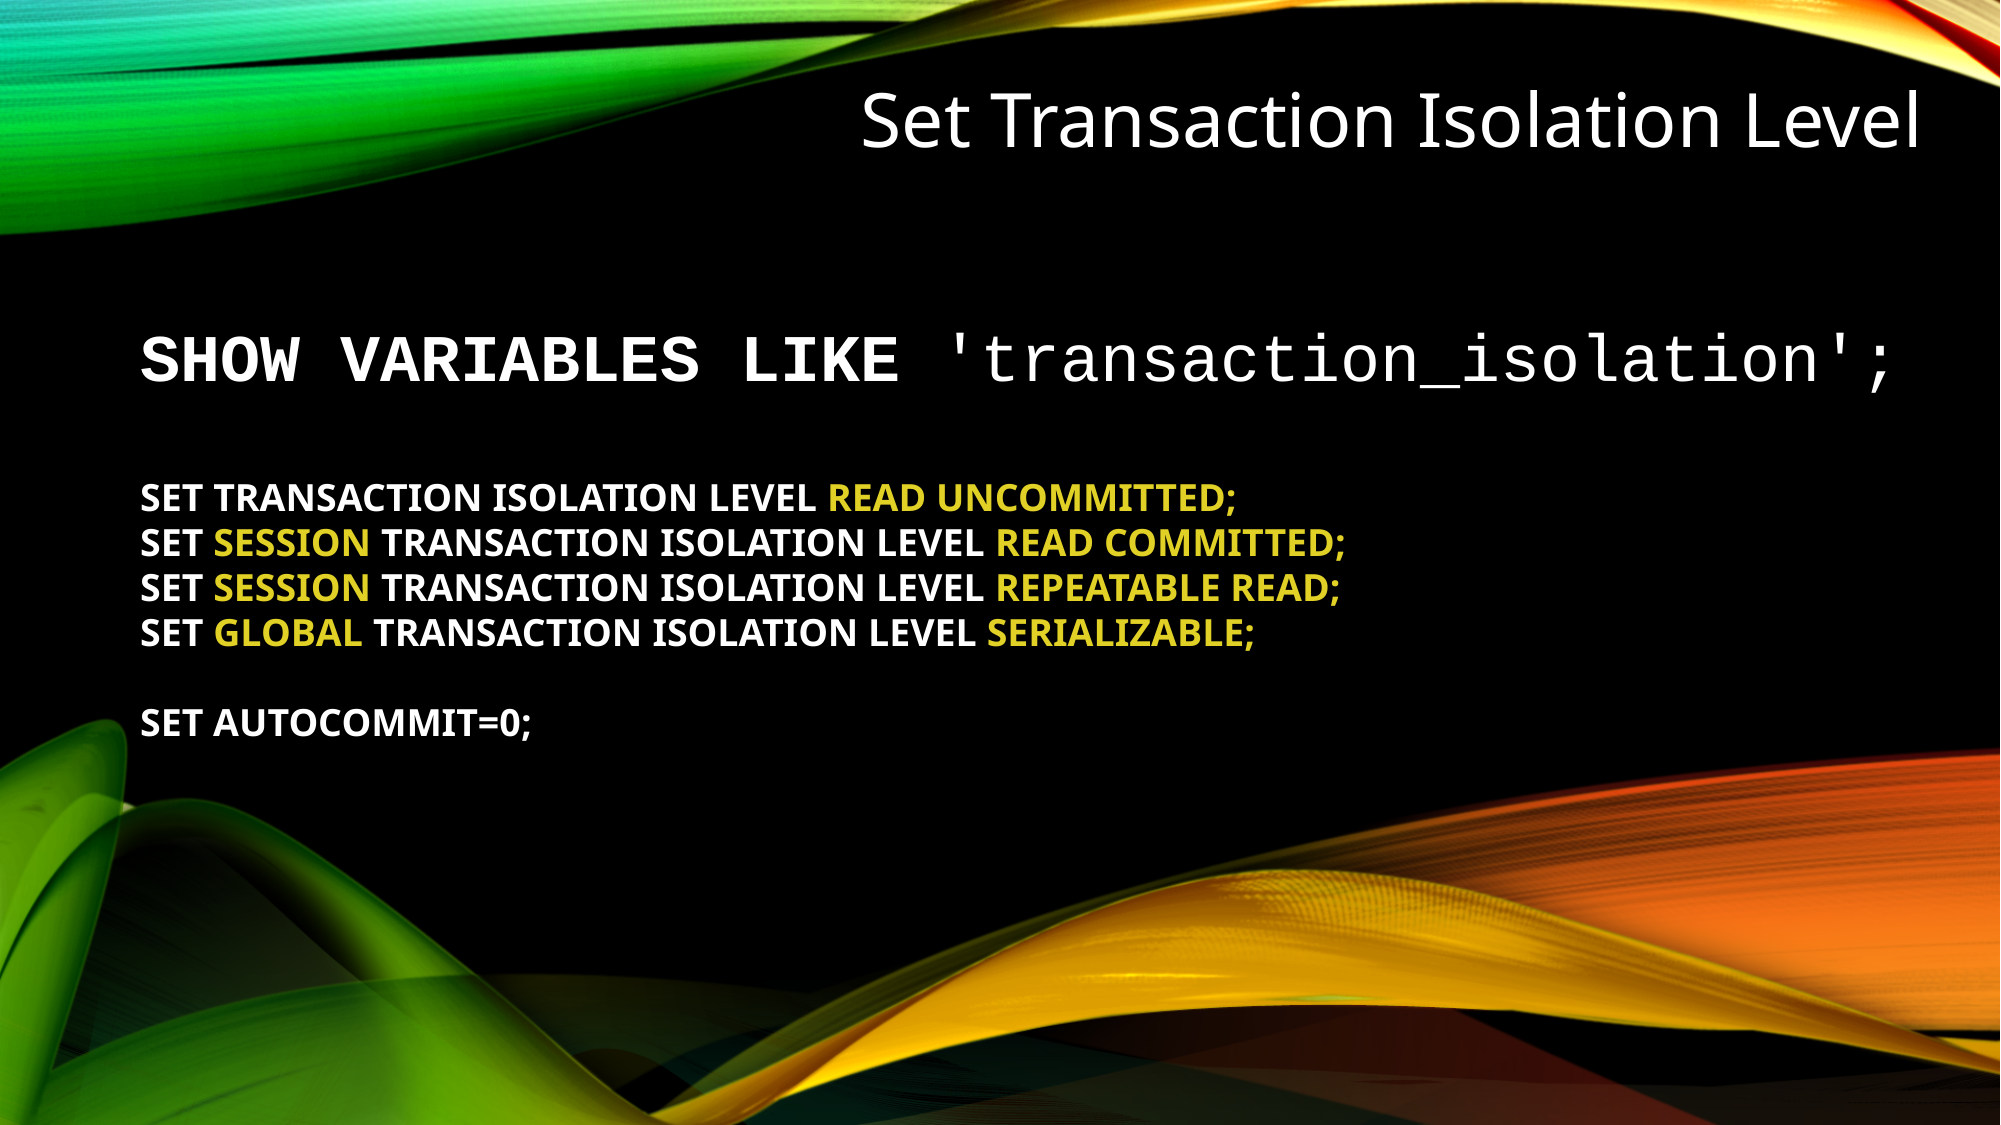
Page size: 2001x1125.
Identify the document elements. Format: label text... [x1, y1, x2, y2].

text_box Set Transaction Isolation Level [845, 64, 1939, 170]
picture [0, 0, 2000, 237]
picture [0, 717, 2000, 1125]
text_box SHOW VARIABLES LIKE 'transaction_isolation'; SET TRANSACTION ISOLATION LEVEL READ UNCOMMITTED; SET SESSION TRANSACTION ISOLATION LEVEL READ COMMITTED; SET SESSION TRANSACTION ISOLATION LEVEL REPEATABLE READ; SET GLOBAL TRANSACTION ISOLATION LEVEL SERIALIZABLE; SET AUTOCOMMIT=0; [125, 307, 1916, 797]
